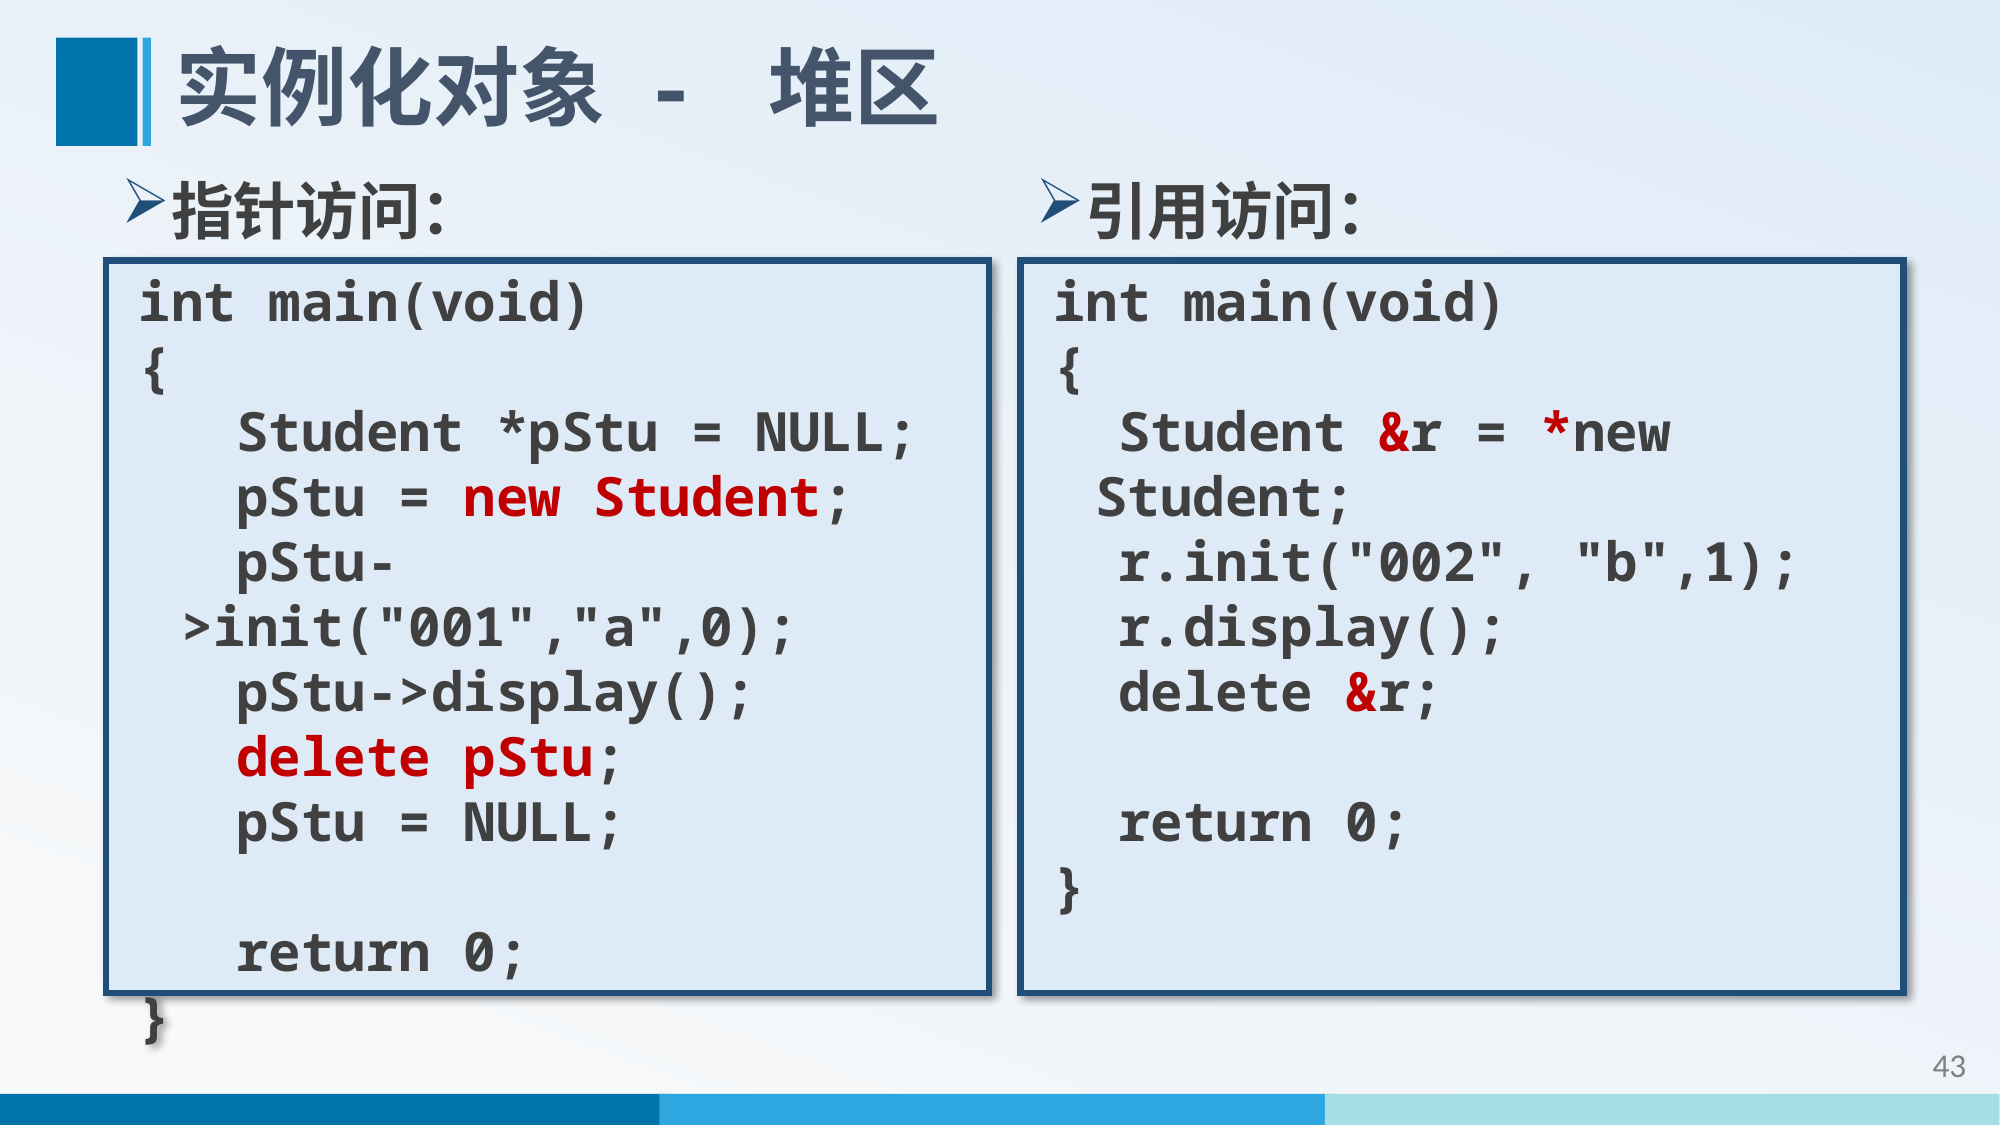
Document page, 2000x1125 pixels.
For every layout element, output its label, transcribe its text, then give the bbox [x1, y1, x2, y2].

text_box int main(void) { Student &r = *new Student; r.init("002", "b",1); r.display(); delete &r; return 0; } [1020, 259, 1905, 994]
text_box 引用访问： [1020, 164, 1904, 259]
title 实例化对象 - 堆区 [160, 37, 1791, 146]
text_box int main(void) { Student *pStu = NULL; pStu = new Student; pStu->init("001","a",0); pStu->display(); delete pStu; pStu = NULL; return 0; } [105, 259, 990, 994]
text_box 指针访问： [106, 164, 990, 259]
